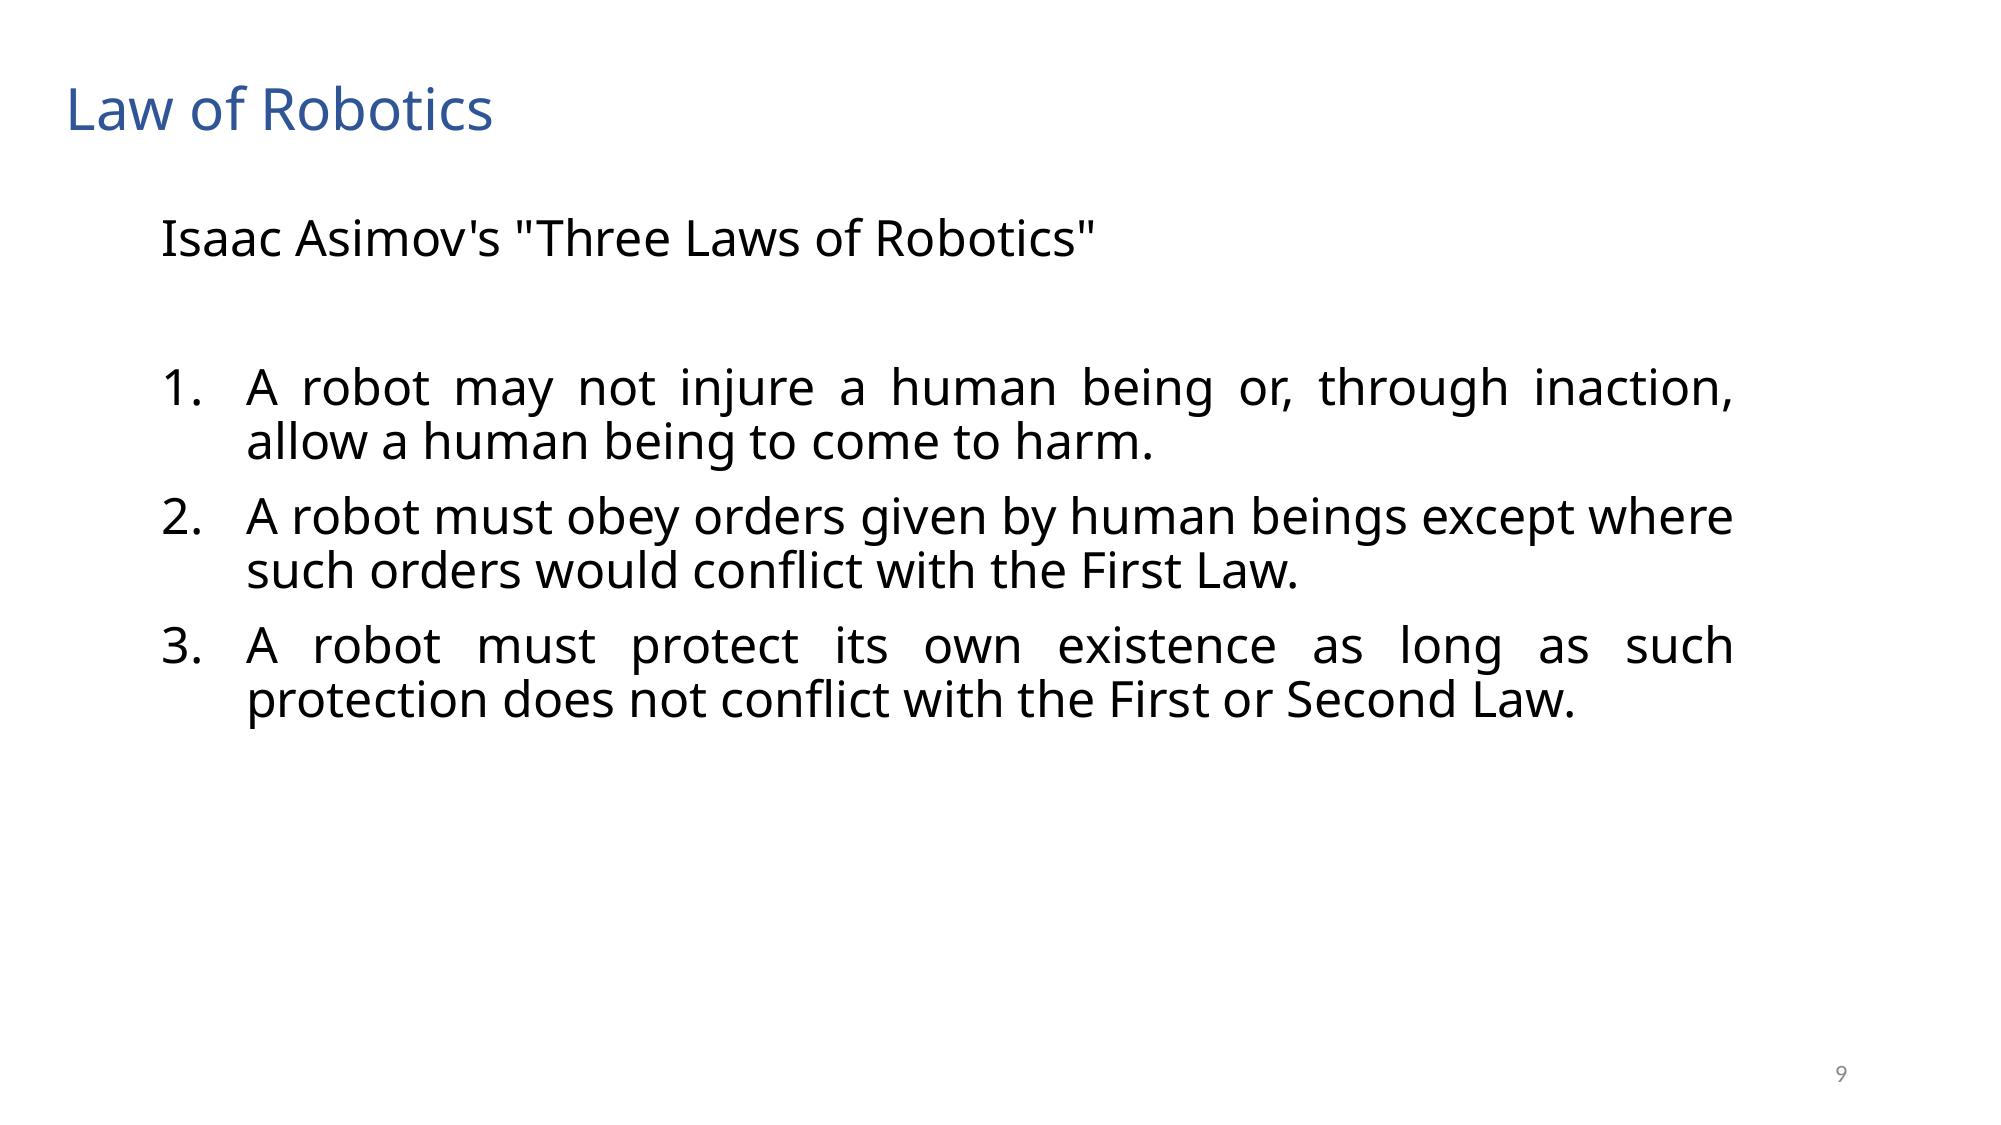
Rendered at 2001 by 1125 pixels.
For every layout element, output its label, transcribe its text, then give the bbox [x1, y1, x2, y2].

slide_number 9 [1412, 1042, 1863, 1103]
title Law of Robotics [50, 43, 1776, 180]
list Isaac Asimov's "Three Laws of Robotics" A robot may not injure a human being or, through inaction, allow a human being to come to harm. A robot must obey orders given by human beings except where such orders would conflict with the First Law. A robot must protect its own existence as long as such protection does not conflict with the First or Second Law. [146, 205, 1751, 920]
